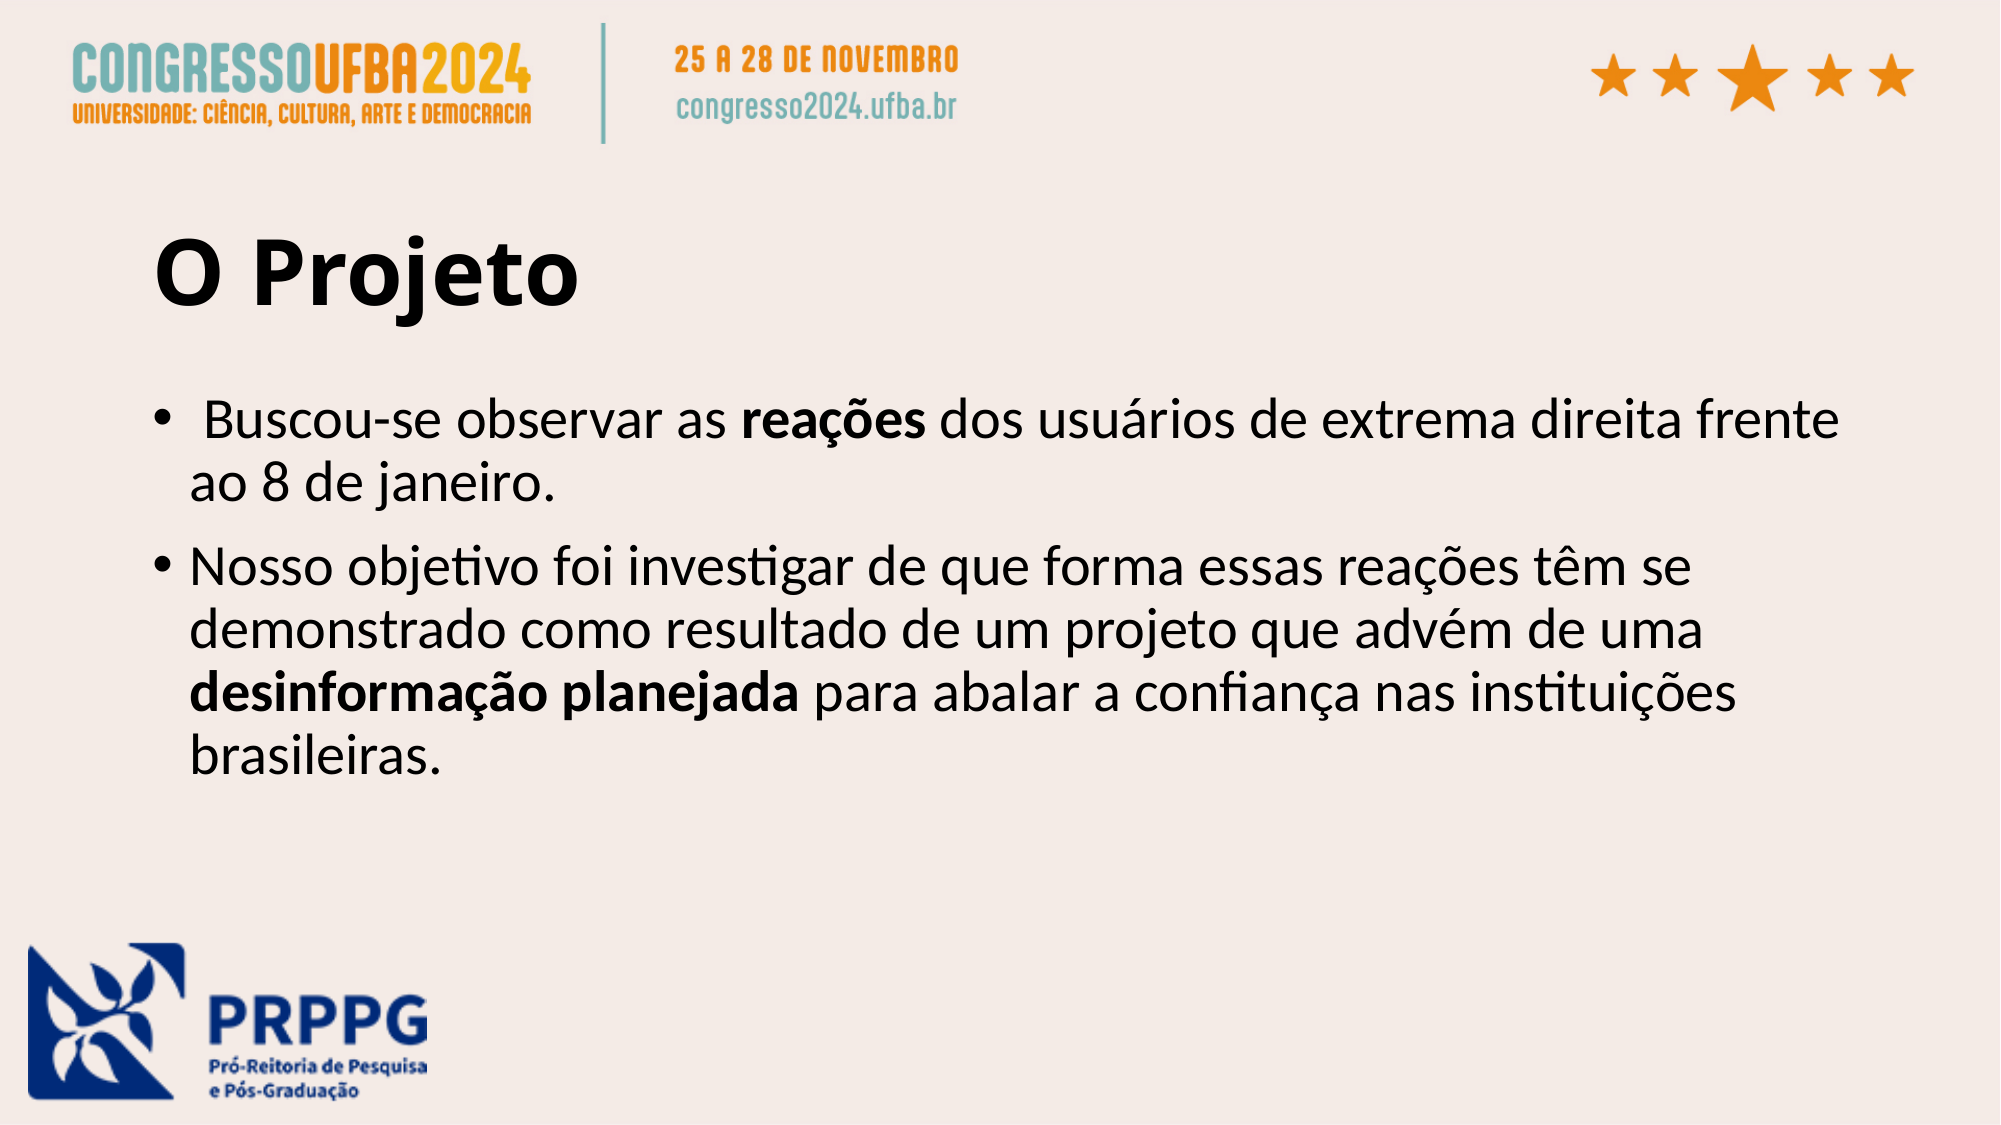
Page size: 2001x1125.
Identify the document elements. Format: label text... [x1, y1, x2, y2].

list Buscou-se observar as reações dos usuários de extrema direita frente ao 8 de janeiro. Nosso objetivo foi investigar de que forma essas reações têm se demonstrado como resultado de um projeto que advém de uma desinformação planejada para abalar a confiança nas instituições brasileiras. [137, 380, 1897, 1073]
title O Projeto [137, 213, 1897, 337]
picture [0, 0, 2001, 1125]
